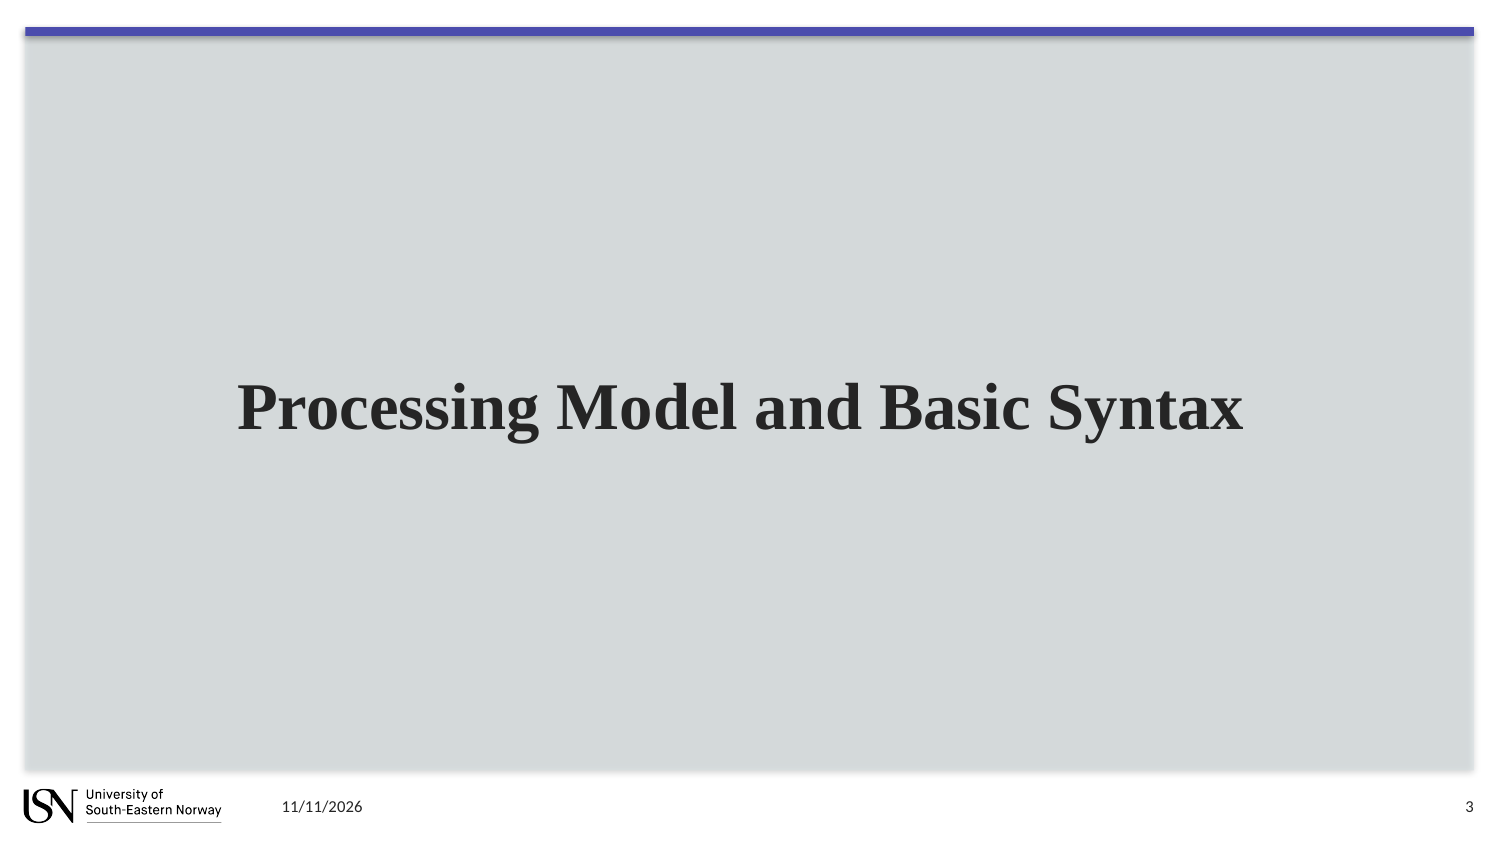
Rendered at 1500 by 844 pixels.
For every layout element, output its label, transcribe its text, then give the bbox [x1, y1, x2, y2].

slide_number 3 [1123, 793, 1474, 820]
picture [3, 768, 238, 844]
list Processing Model and Basic Syntax [25, 35, 1474, 771]
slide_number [281, 793, 497, 820]
